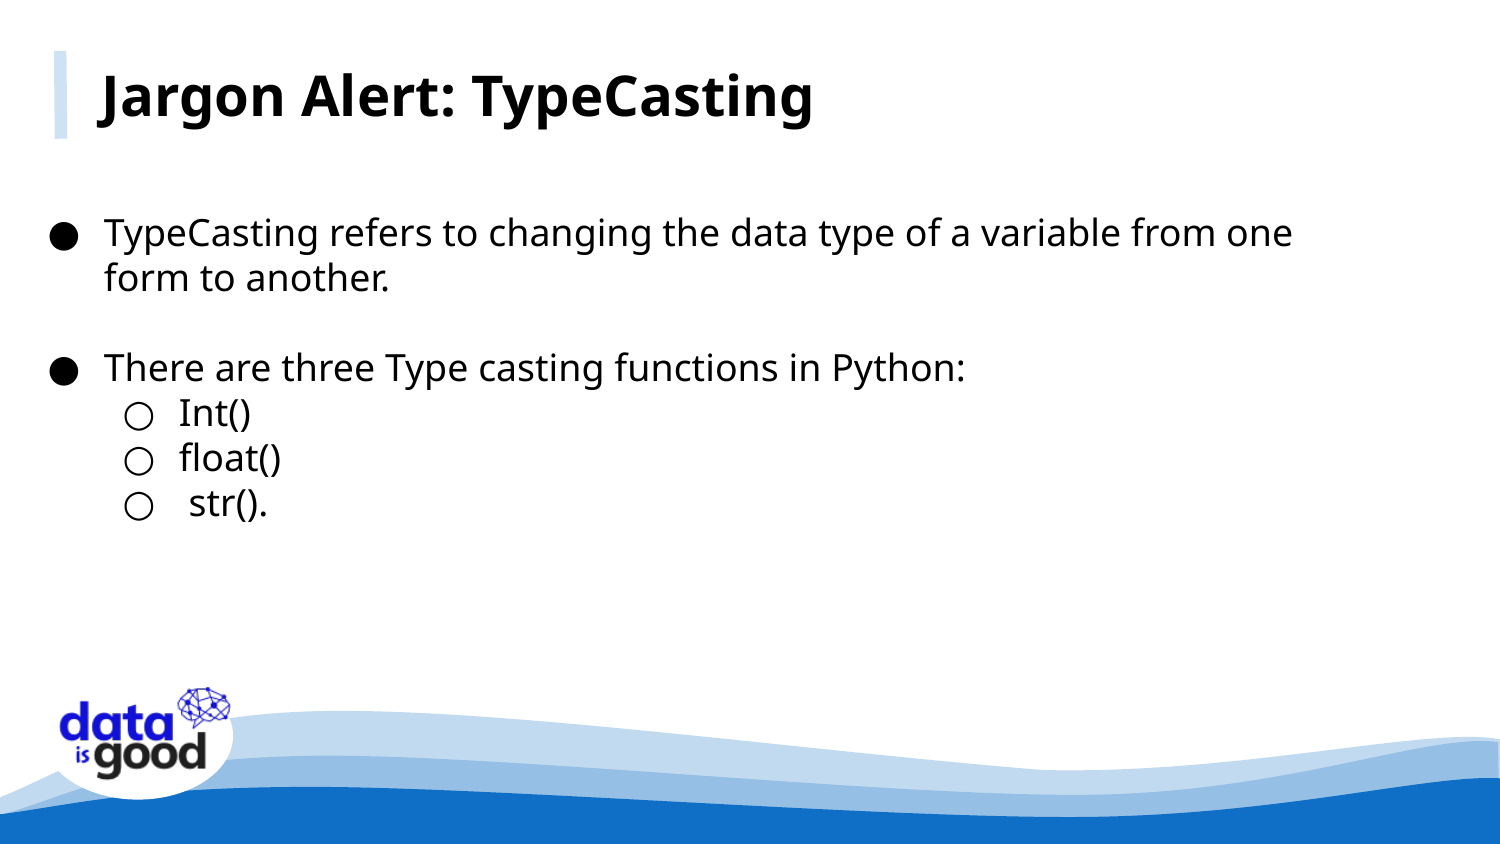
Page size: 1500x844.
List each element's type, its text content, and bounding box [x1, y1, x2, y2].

picture [58, 685, 231, 804]
text_box Jargon Alert: TypeCasting [86, 45, 1092, 145]
text_box TypeCasting refers to changing the data type of a variable from one form to another. There are three Type casting functions in Python: Int() float() str(). [13, 194, 1393, 614]
